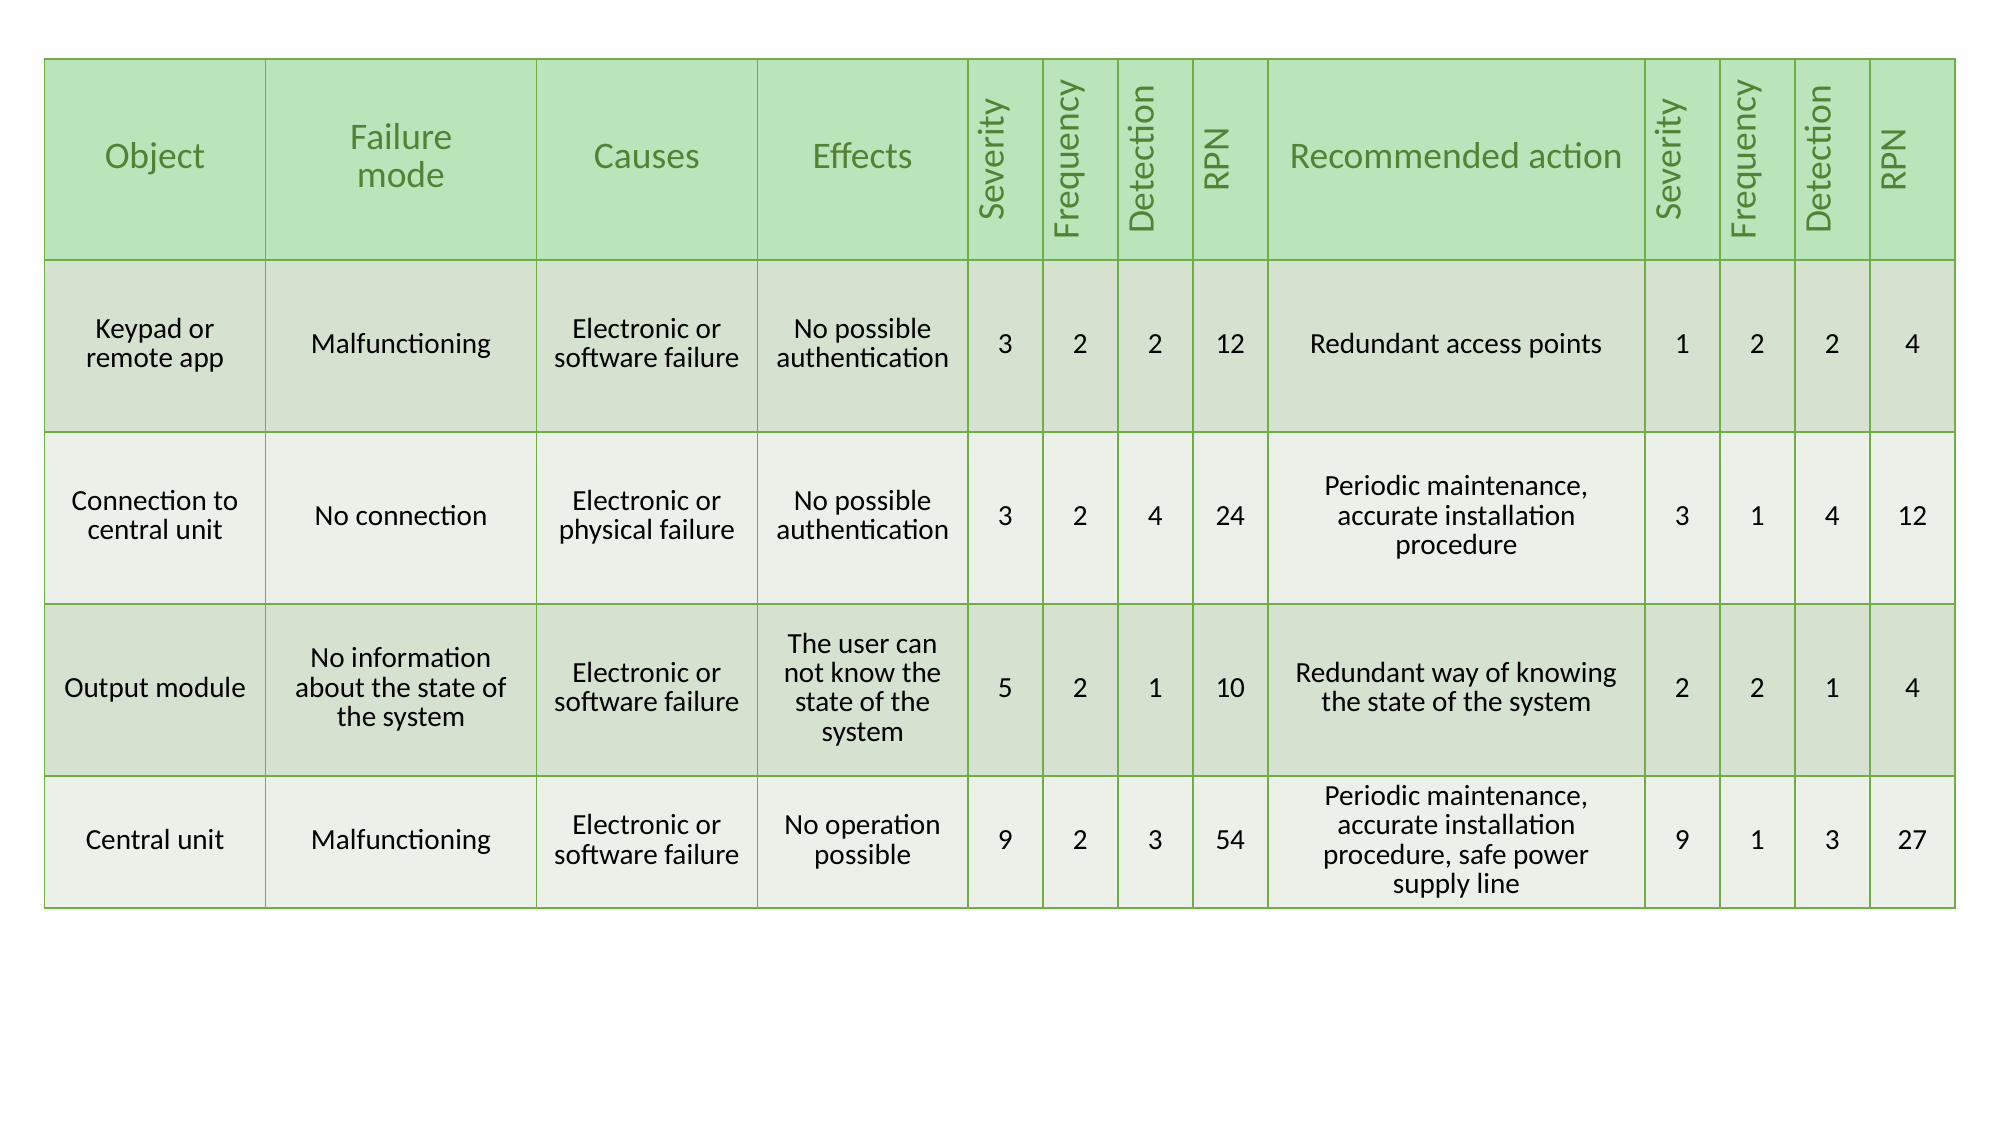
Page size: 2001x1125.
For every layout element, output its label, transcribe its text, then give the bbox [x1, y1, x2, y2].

table_header Frequency [1721, 60, 1794, 259]
table_cell 9 [969, 777, 1042, 907]
table_cell 1 [1119, 605, 1192, 775]
table_header Frequency [1044, 60, 1117, 259]
table_cell 12 [1871, 433, 1954, 603]
table_cell 2 [1044, 261, 1117, 431]
table_cell 2 [1796, 261, 1869, 431]
table_cell 1 [1721, 433, 1794, 603]
table_cell 1 [1796, 605, 1869, 775]
table_header Detection [1119, 60, 1192, 259]
table_cell Electronic or physical failure [537, 433, 757, 603]
table_cell 27 [1871, 777, 1954, 907]
table_header Recommended action [1269, 60, 1644, 259]
table_header Severity [969, 60, 1042, 259]
table_cell 3 [1796, 777, 1869, 907]
table_cell Malfunctioning [266, 261, 536, 431]
table_cell Connection to central unit [45, 433, 265, 603]
table_cell 4 [1871, 605, 1954, 775]
table_cell Redundant access points [1269, 261, 1644, 431]
table_cell 3 [1119, 777, 1192, 907]
table_cell 1 [1646, 261, 1719, 431]
table_header Effects [758, 60, 967, 259]
table_cell Electronic or software failure [537, 261, 757, 431]
table_cell 1 [1721, 777, 1794, 907]
table_cell 3 [1646, 433, 1719, 603]
table_cell 2 [1721, 605, 1794, 775]
table_cell No connection [266, 433, 536, 603]
table_header RPN [1871, 60, 1954, 259]
table_cell No possible authentication [758, 261, 967, 431]
table_header Object [45, 60, 265, 259]
table_cell Electronic or software failure [537, 777, 757, 907]
table_cell 4 [1796, 433, 1869, 603]
table_cell Redundant way of knowing the state of the system [1269, 605, 1644, 775]
table_cell 2 [1044, 777, 1117, 907]
table_cell 2 [1119, 261, 1192, 431]
table_cell 12 [1194, 261, 1267, 431]
table_cell 2 [1044, 605, 1117, 775]
table_cell Periodic maintenance, accurate installation procedure, safe power supply line [1269, 777, 1644, 907]
table_cell Electronic or software failure [537, 605, 757, 775]
table_cell 10 [1194, 605, 1267, 775]
table_header RPN [1194, 60, 1267, 259]
table_cell Central unit [45, 777, 265, 907]
table_cell 2 [1044, 433, 1117, 603]
table_cell Malfunctioning [266, 777, 536, 907]
table_cell No operation possible [758, 777, 967, 907]
table_cell 54 [1194, 777, 1267, 907]
table_cell 3 [969, 261, 1042, 431]
table_cell Output module [45, 605, 265, 775]
table_header Detection [1796, 60, 1869, 259]
table_cell 4 [1119, 433, 1192, 603]
table_cell No possible authentication [758, 433, 967, 603]
table_header Severity [1646, 60, 1719, 259]
table_cell 2 [1721, 261, 1794, 431]
table_cell Keypad or remote app [45, 261, 265, 431]
table_cell 5 [969, 605, 1042, 775]
table_cell Periodic maintenance, accurate installation procedure [1269, 433, 1644, 603]
table_header Causes [537, 60, 757, 259]
table_cell 9 [1646, 777, 1719, 907]
table_header Failure mode [266, 60, 536, 259]
table_cell The user can not know the state of the system [758, 605, 967, 775]
table_cell 24 [1194, 433, 1267, 603]
table_cell 4 [1871, 261, 1954, 431]
table_cell No information about the state of the system [266, 605, 536, 775]
table_cell 2 [1646, 605, 1719, 775]
table_cell 3 [969, 433, 1042, 603]
